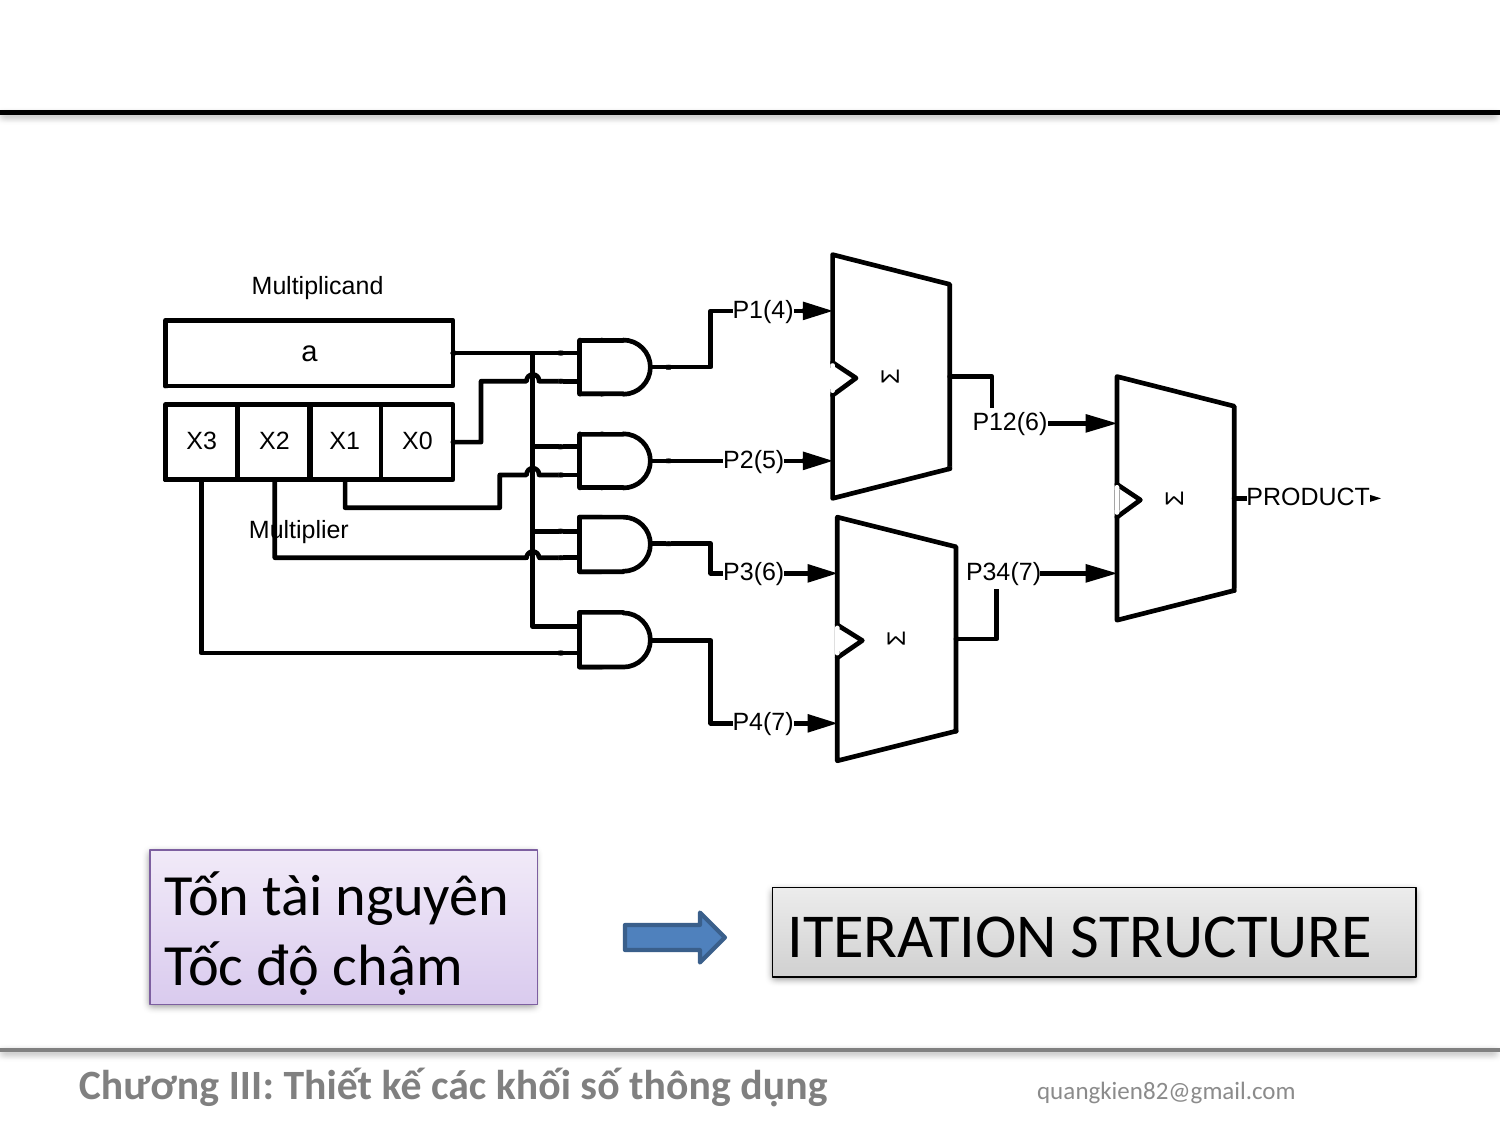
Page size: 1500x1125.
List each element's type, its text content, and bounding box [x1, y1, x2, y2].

footer Chương III: Thiết kế các khối số thông dụng quangkien82@gmail.com [24, 1059, 1350, 1113]
text_box [622, 910, 728, 965]
text_box Tốn tài nguyên Tốc độ chậm [149, 849, 538, 1005]
text_box ITERATION STRUCTURE [772, 887, 1417, 978]
picture [160, 249, 1385, 766]
